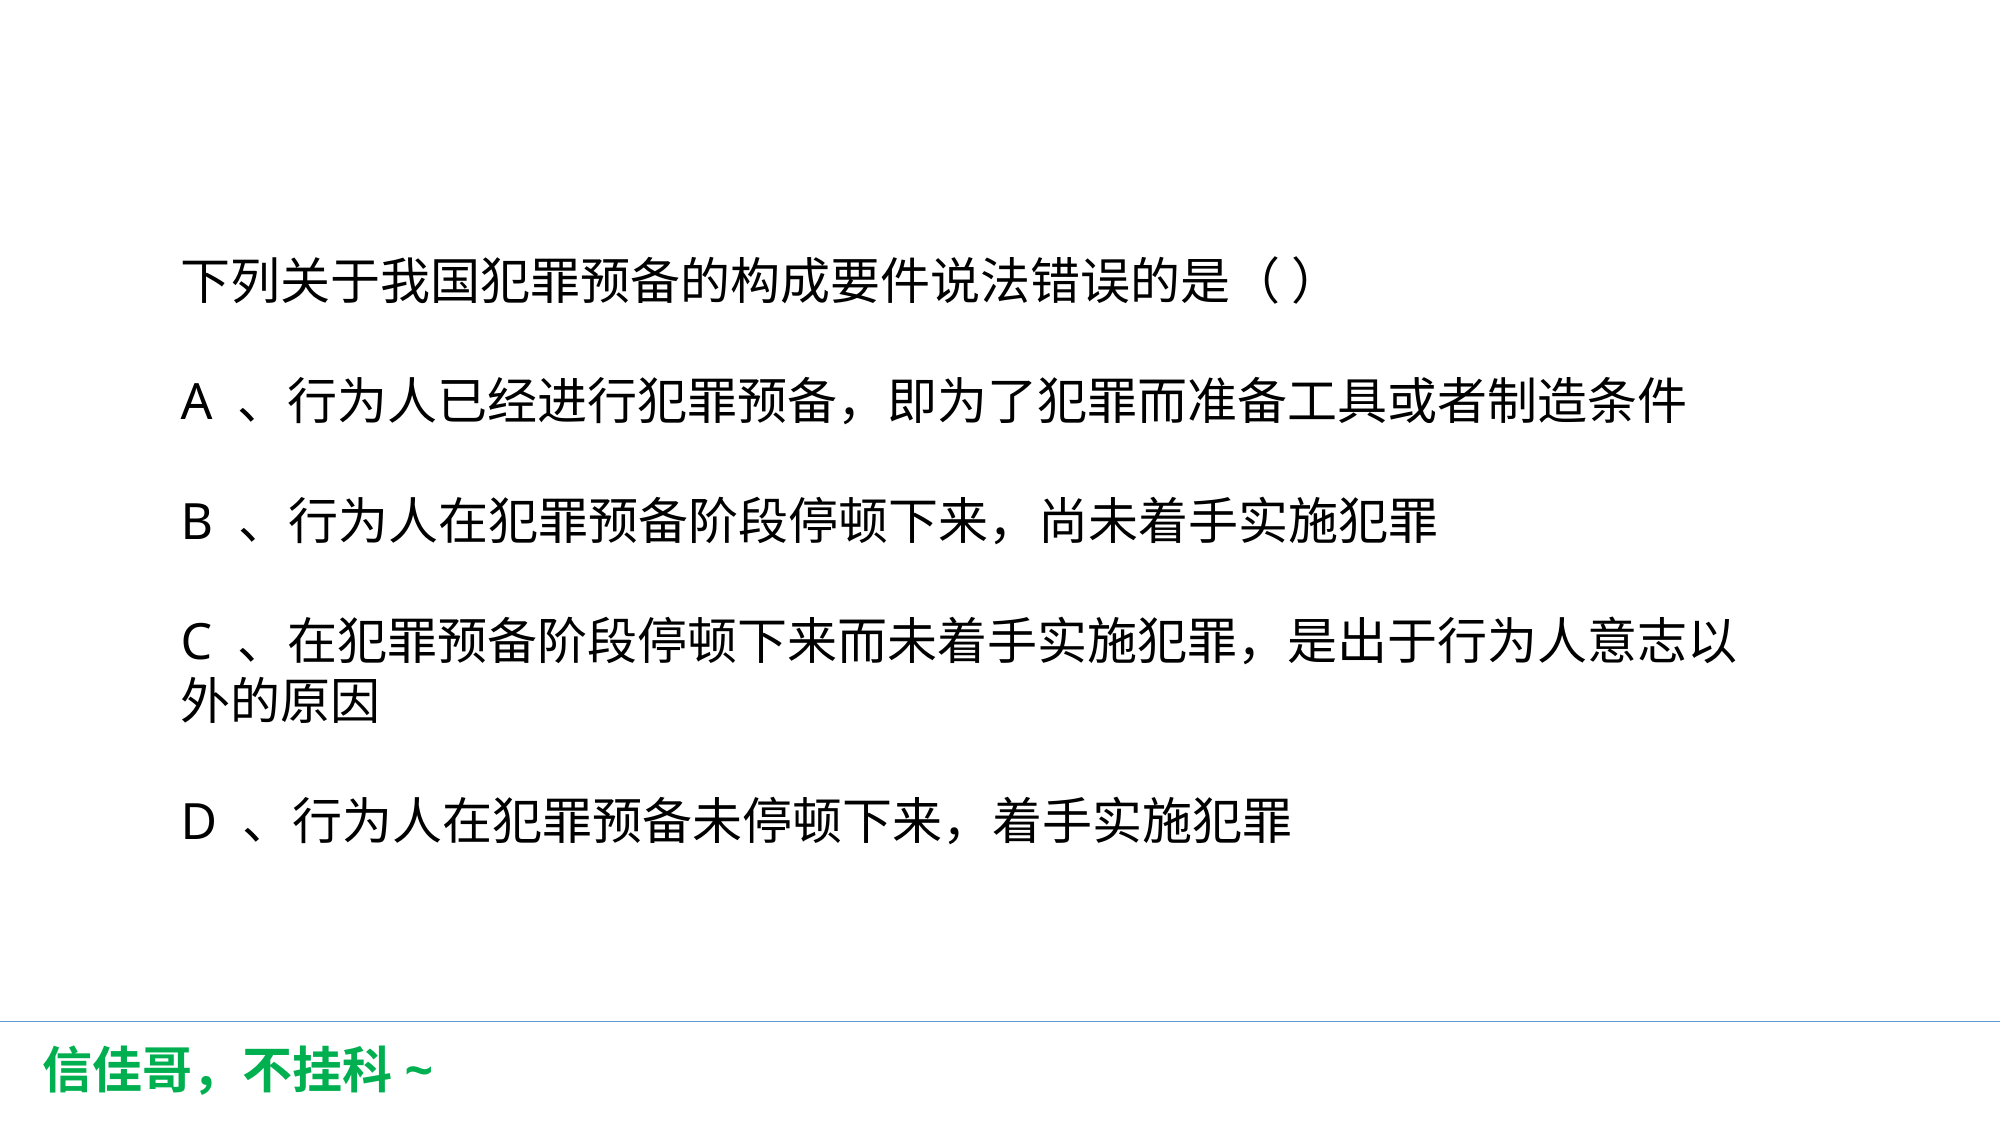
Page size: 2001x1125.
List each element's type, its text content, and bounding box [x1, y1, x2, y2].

text_box 下列关于我国犯罪预备的构成要件说法错误的是（ ） A 、行为人已经进行犯罪预备，即为了犯罪而准备工具或者制造条件 B 、行为人在犯罪预备阶段停顿下来，尚未着手实施犯罪 C 、在犯罪预备阶段停顿下来而未着手实施犯罪，是出于行为人意志以外的原因 D 、行为人在犯罪预备未停顿下来，着手实施犯罪 [165, 242, 1770, 858]
